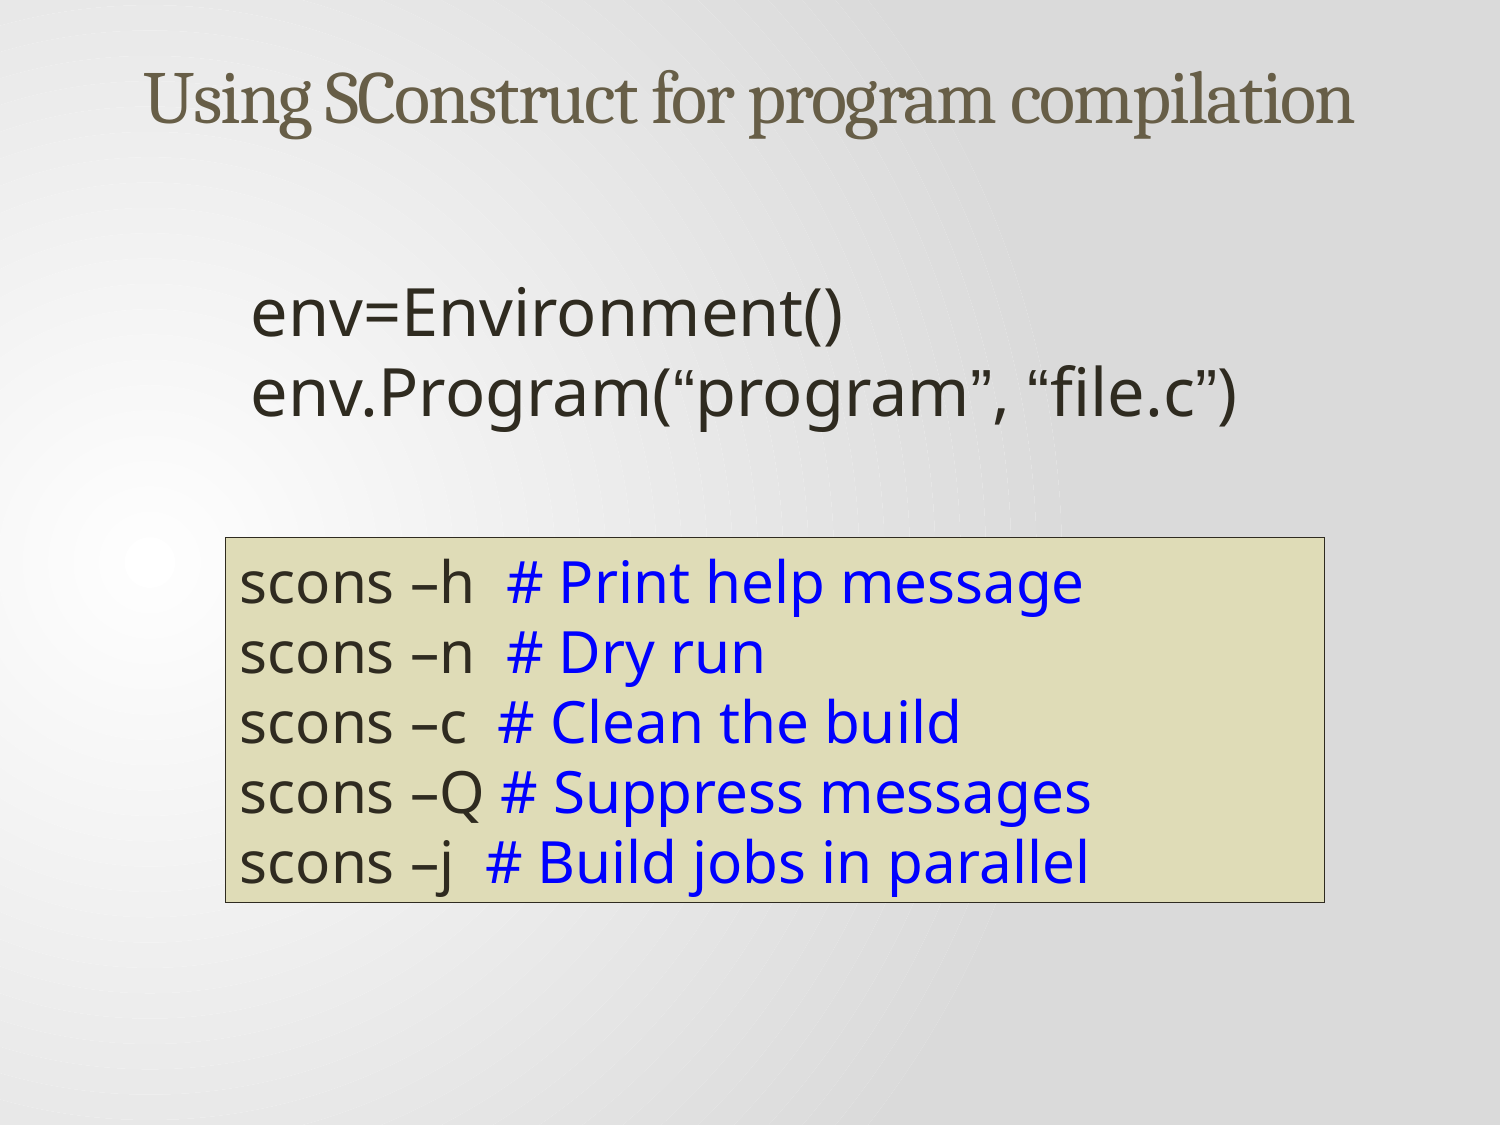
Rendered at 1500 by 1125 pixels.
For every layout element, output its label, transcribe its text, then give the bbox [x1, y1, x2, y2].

text_box scons –h # Print help message scons –n # Dry run scons –c # Clean the build scons –Q # Suppress messages scons –j # Build jobs in parallel [225, 537, 1325, 903]
text_box env=Environment() env.Program(“program”, “file.c”) [235, 262, 1253, 438]
title Using SConstruct for program compilation [11, 0, 1488, 188]
